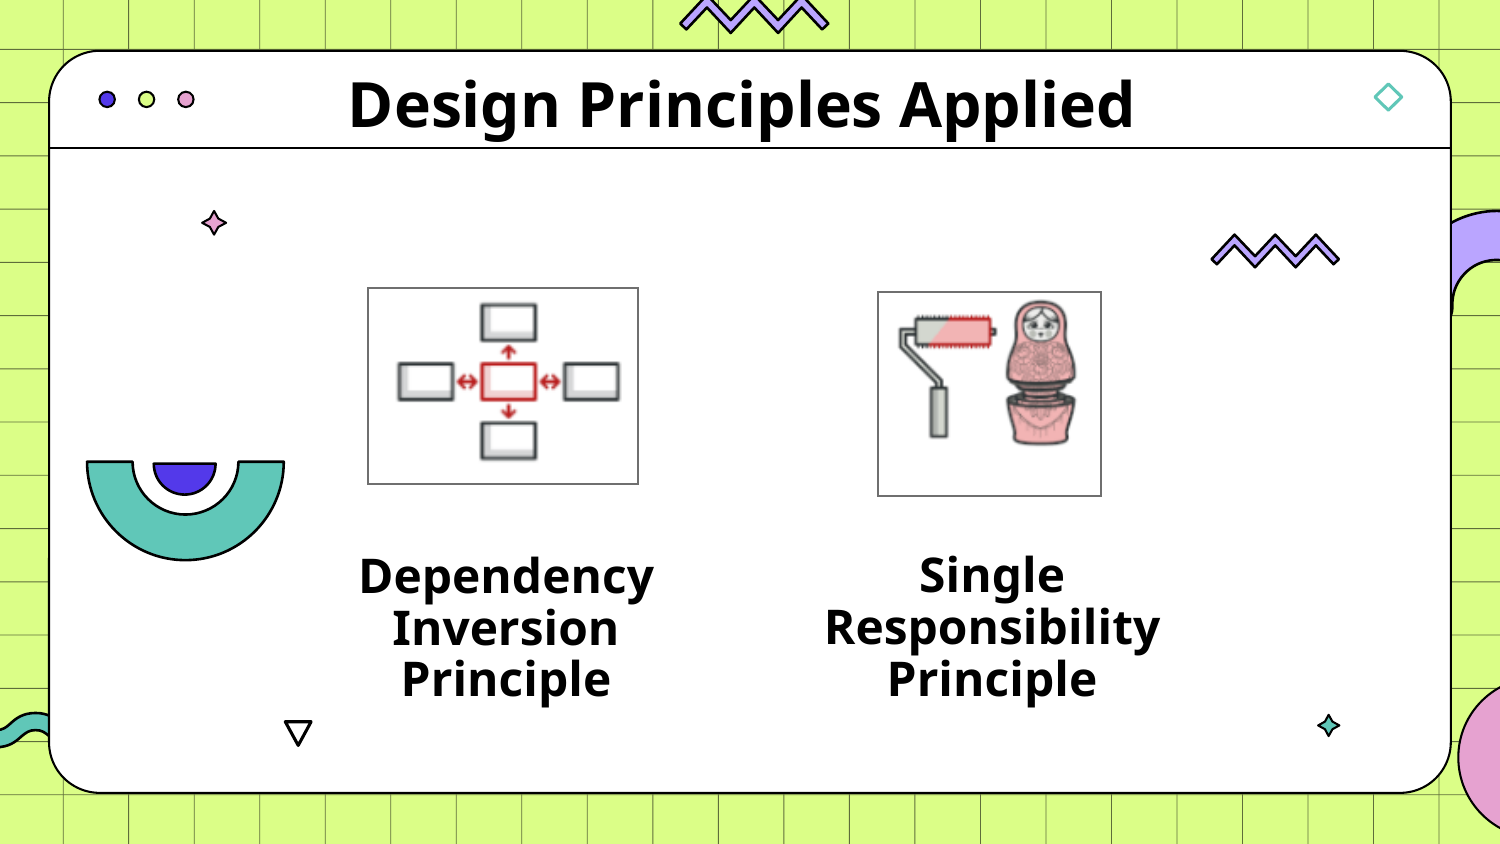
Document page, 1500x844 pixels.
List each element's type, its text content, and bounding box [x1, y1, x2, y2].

text_box [98, 90, 116, 109]
text_box [202, 210, 227, 235]
list Single Responsibility Principle [769, 550, 1215, 714]
text_box [1373, 82, 1404, 112]
list Dependency Inversion Principle [283, 551, 729, 715]
text_box [283, 720, 313, 747]
picture [878, 293, 1101, 495]
text_box [1318, 714, 1340, 737]
picture [368, 288, 637, 484]
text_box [87, 461, 284, 561]
title Design Principles Applied [110, 50, 1374, 164]
text_box [1211, 234, 1339, 268]
text_box [177, 90, 195, 109]
text_box [137, 90, 156, 109]
